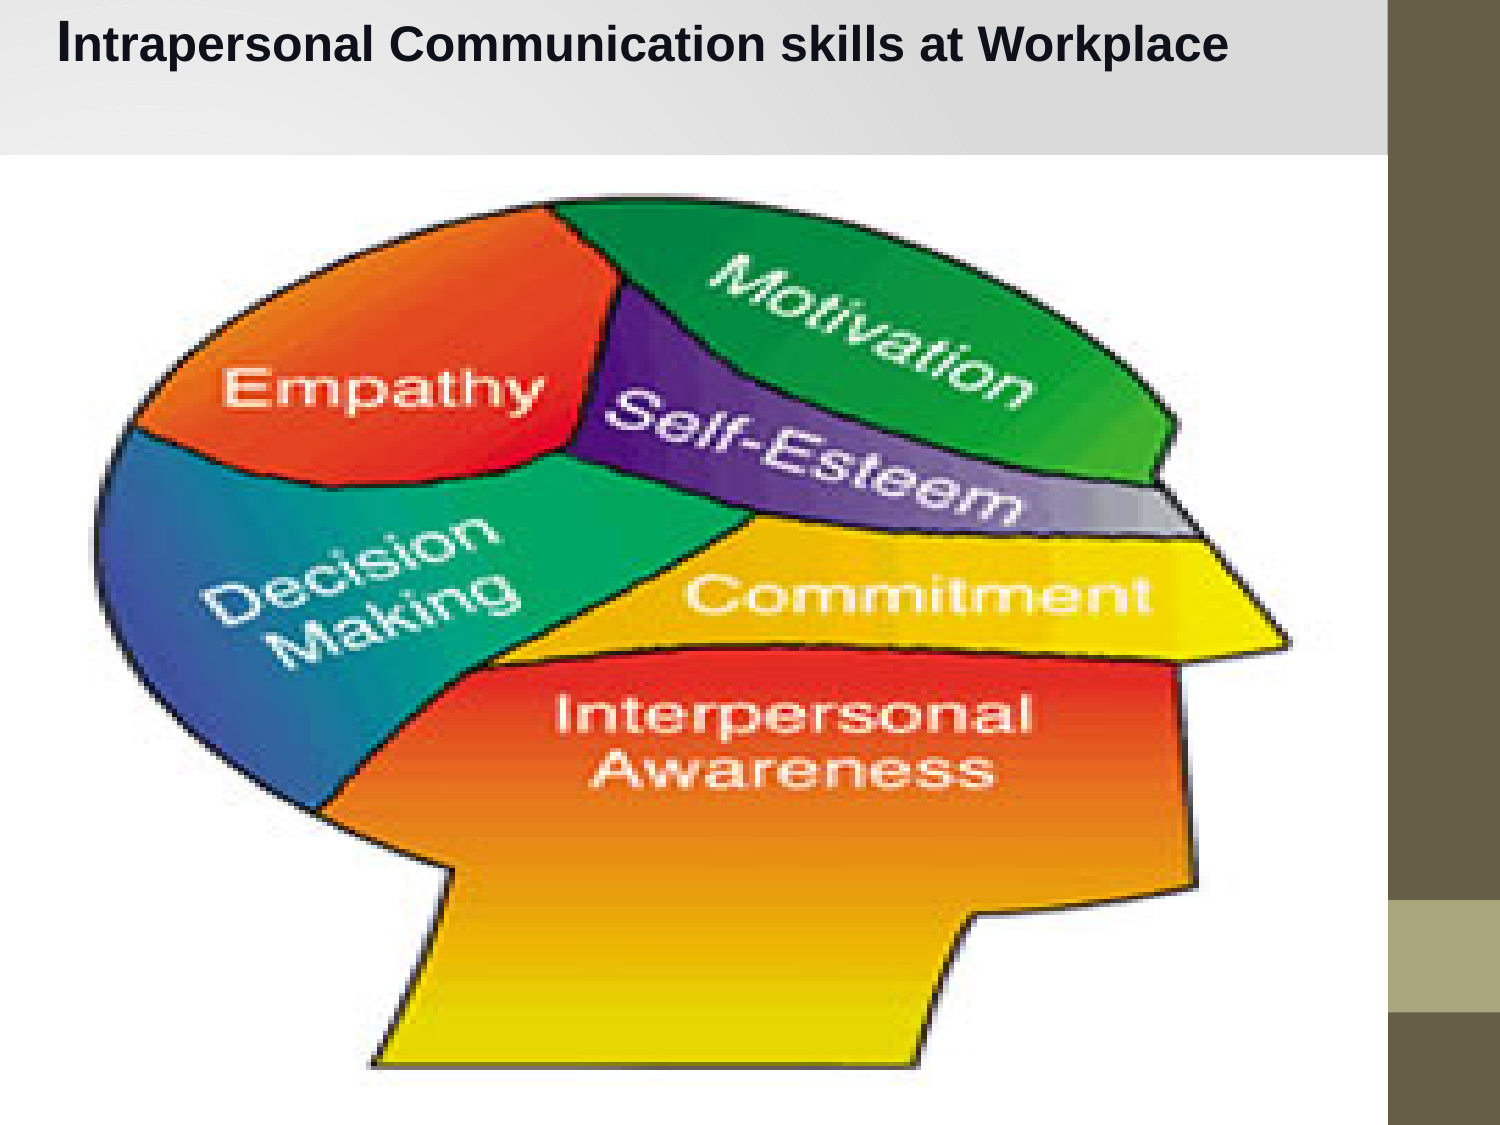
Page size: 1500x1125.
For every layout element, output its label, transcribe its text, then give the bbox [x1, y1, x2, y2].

picture [0, 154, 1389, 1125]
text_box Intrapersonal Communication skills at Workplace [41, 0, 1388, 81]
